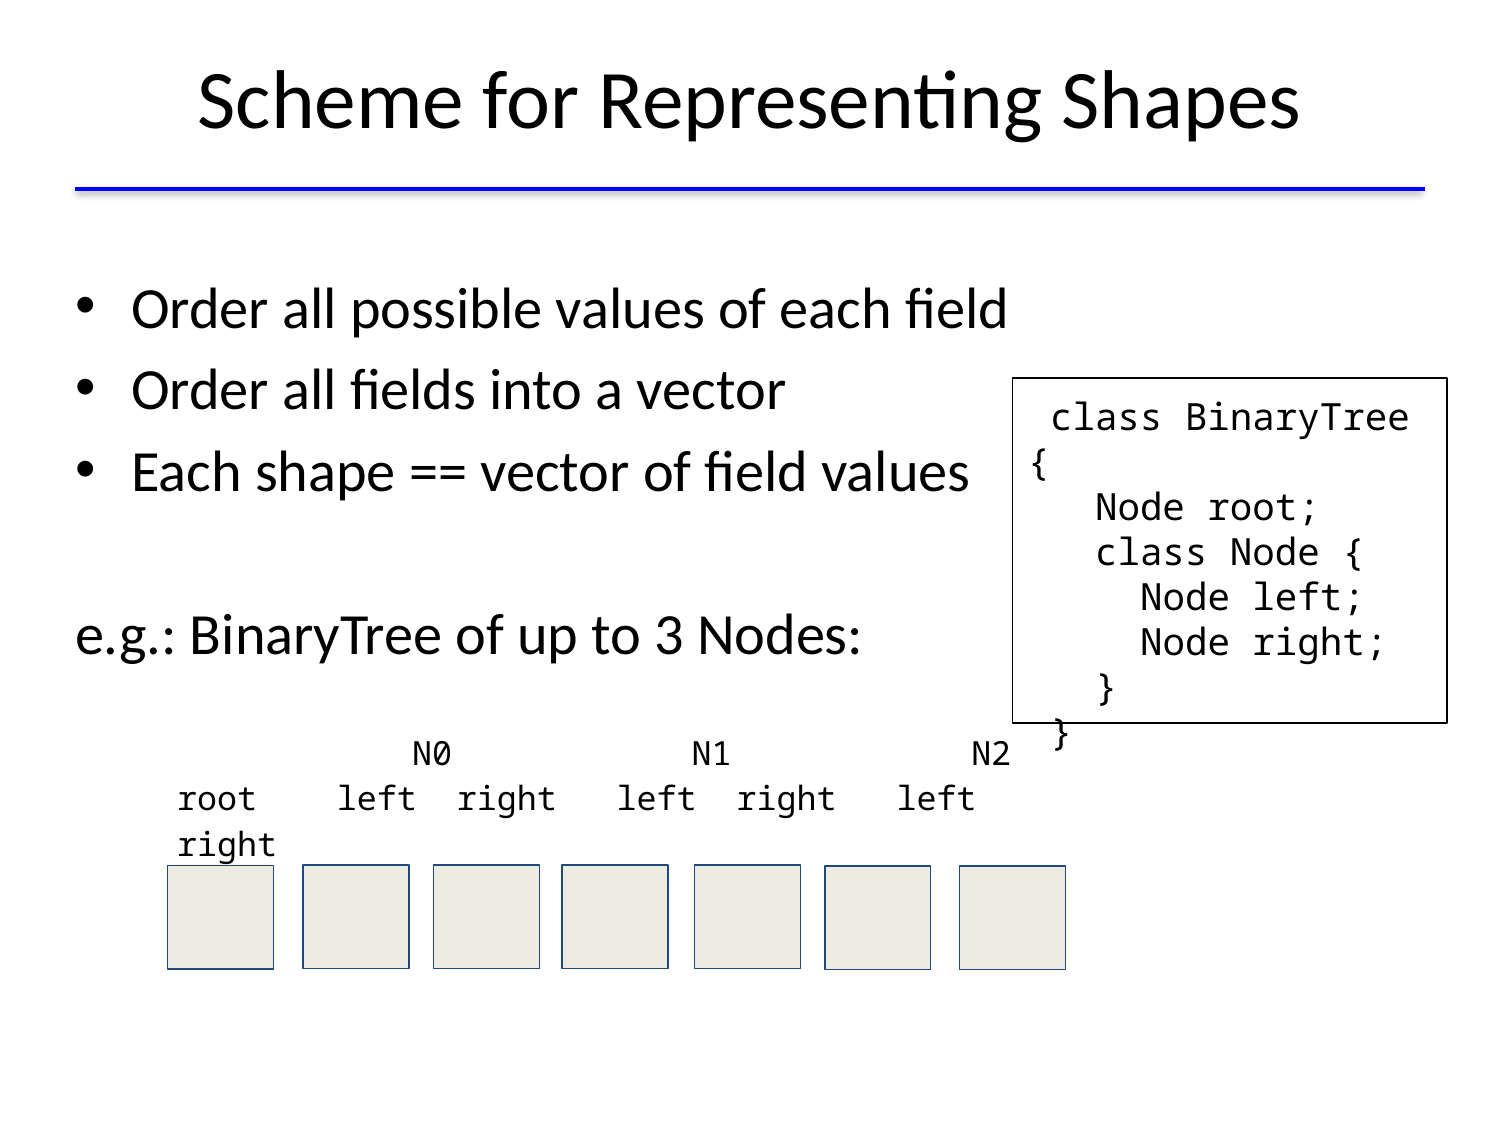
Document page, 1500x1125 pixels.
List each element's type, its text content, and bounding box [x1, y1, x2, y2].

text_box class BinaryTree { Node root; class Node { Node left; Node right; } } [1012, 377, 1448, 724]
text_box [161, 734, 1066, 970]
title Scheme for Representing Shapes [75, 1, 1425, 190]
list Order all possible values of each field Order all fields into a vector Each shape == vector of field values e.g.: BinaryTree of up to 3 Nodes: [60, 262, 1066, 735]
